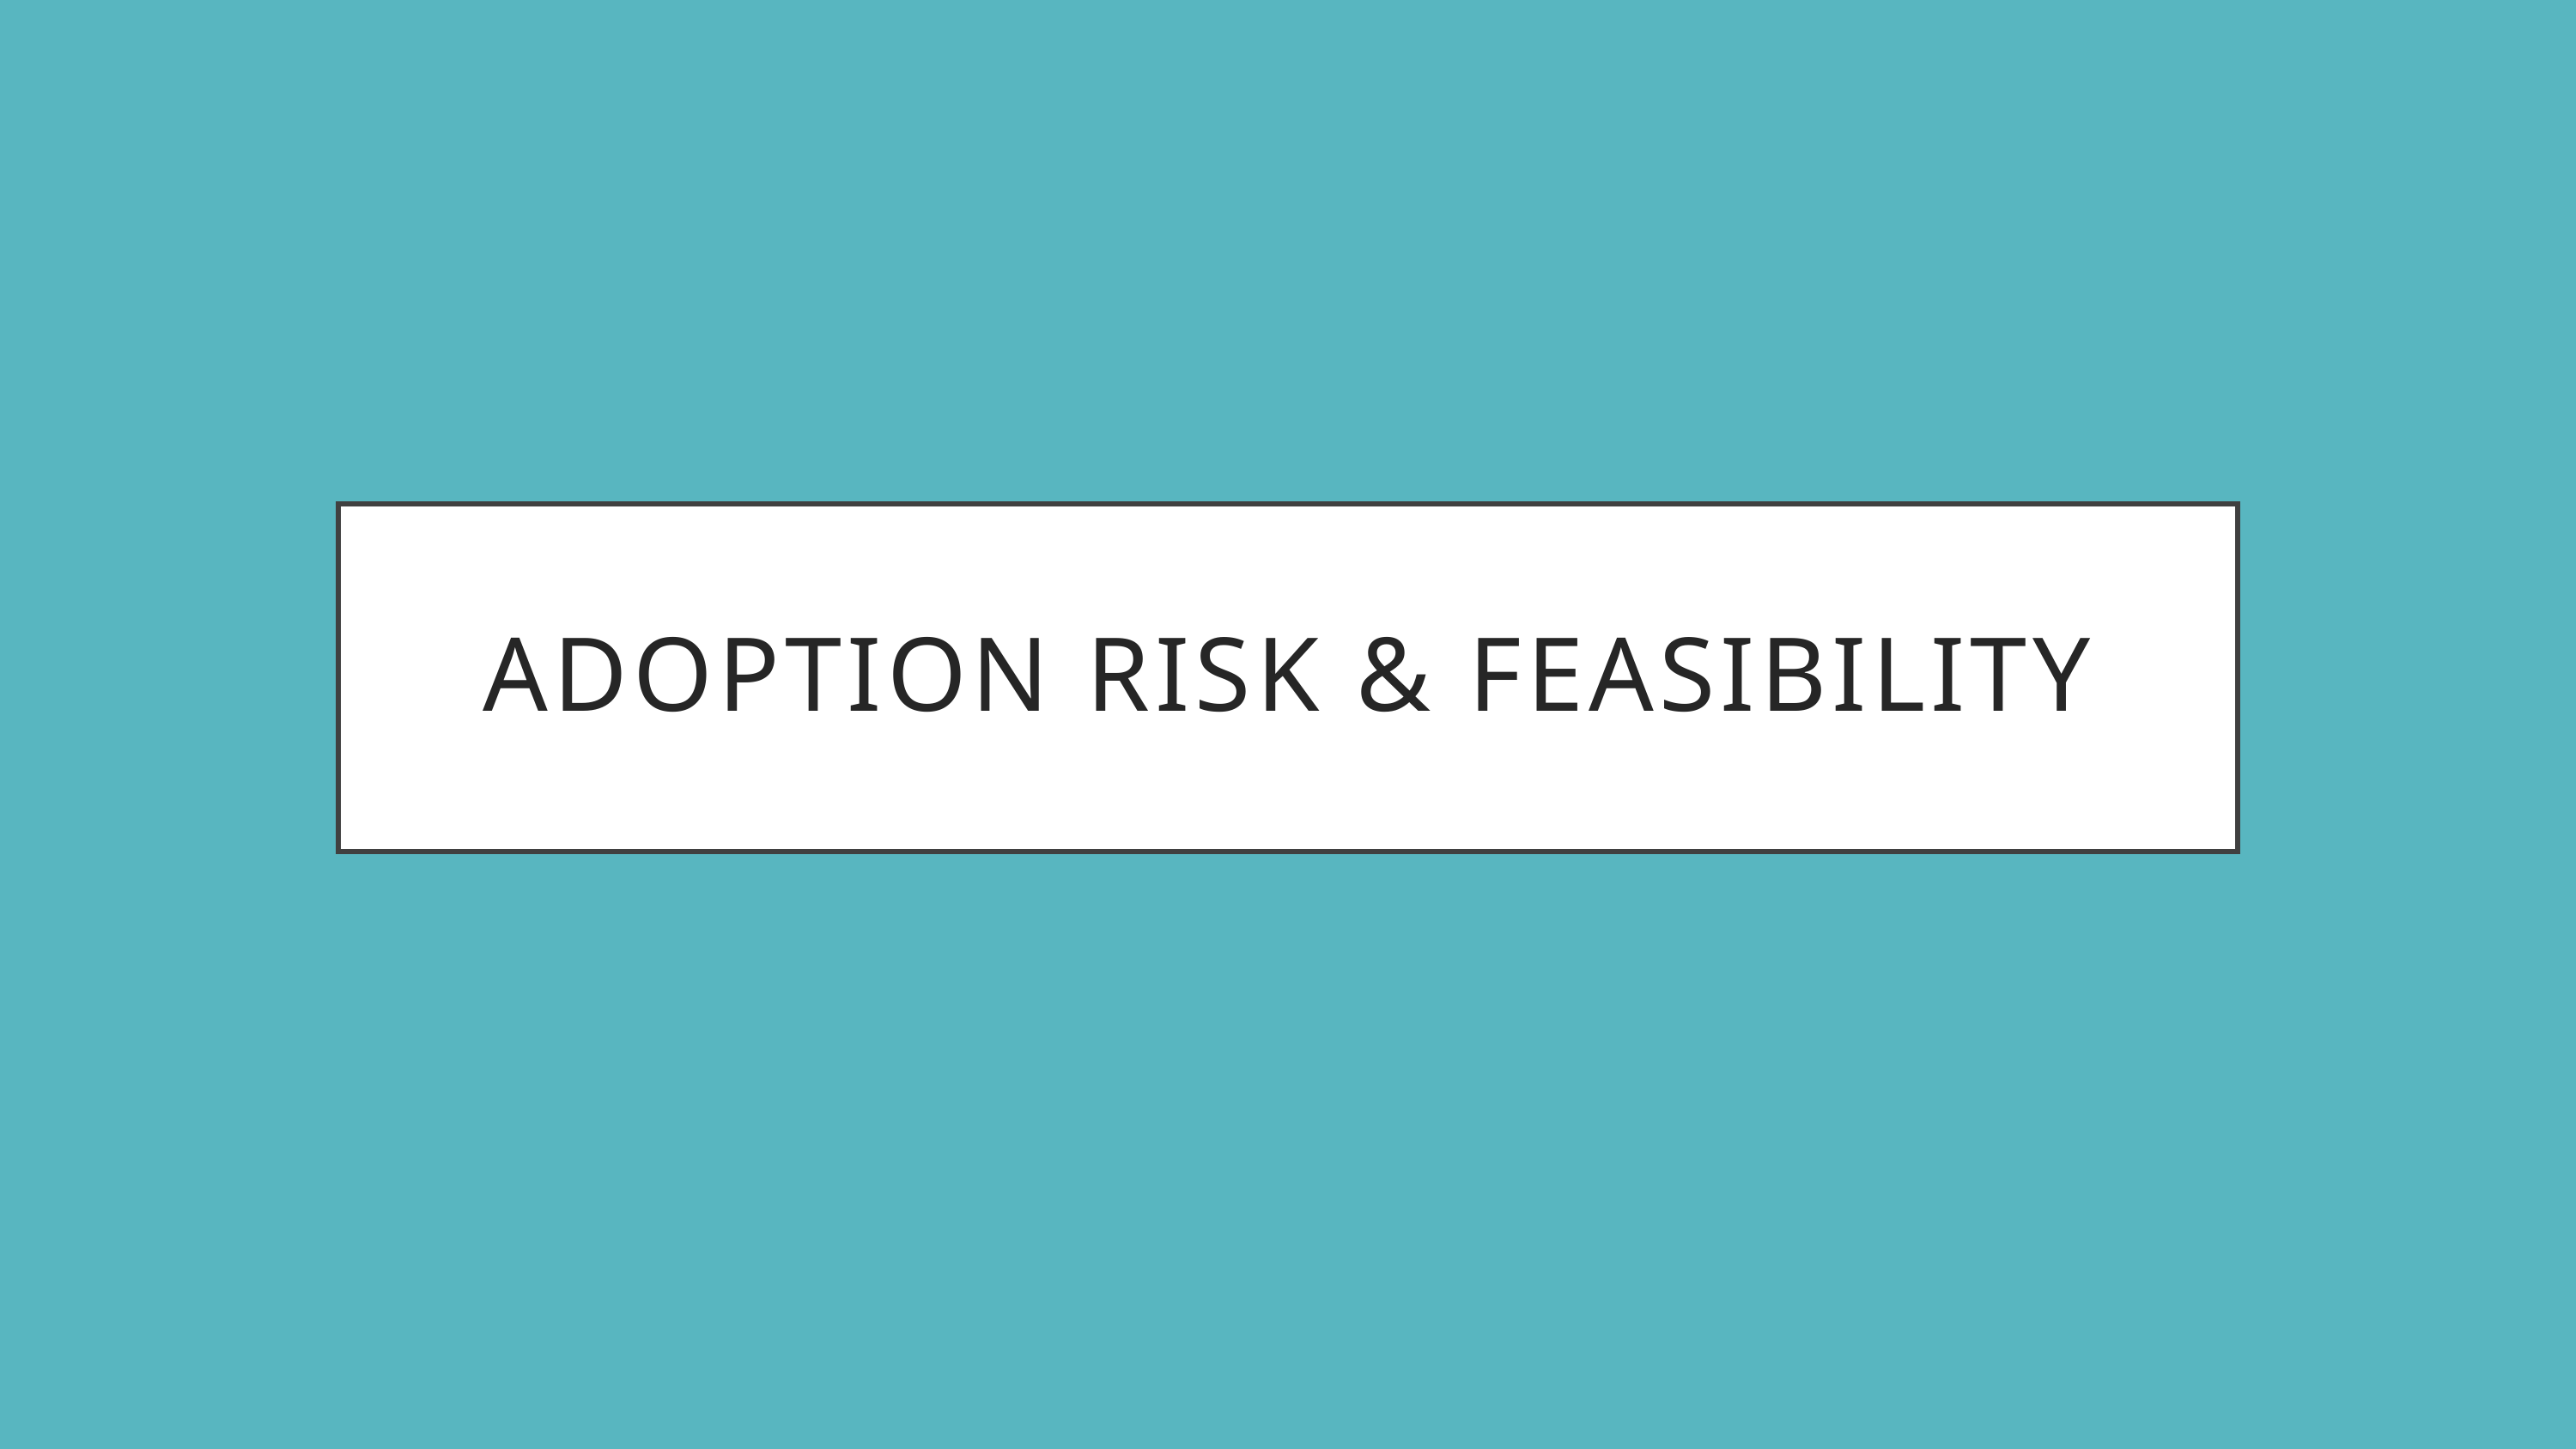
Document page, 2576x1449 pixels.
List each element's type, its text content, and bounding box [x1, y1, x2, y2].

title Adoption risk & feasibility [336, 501, 2240, 854]
